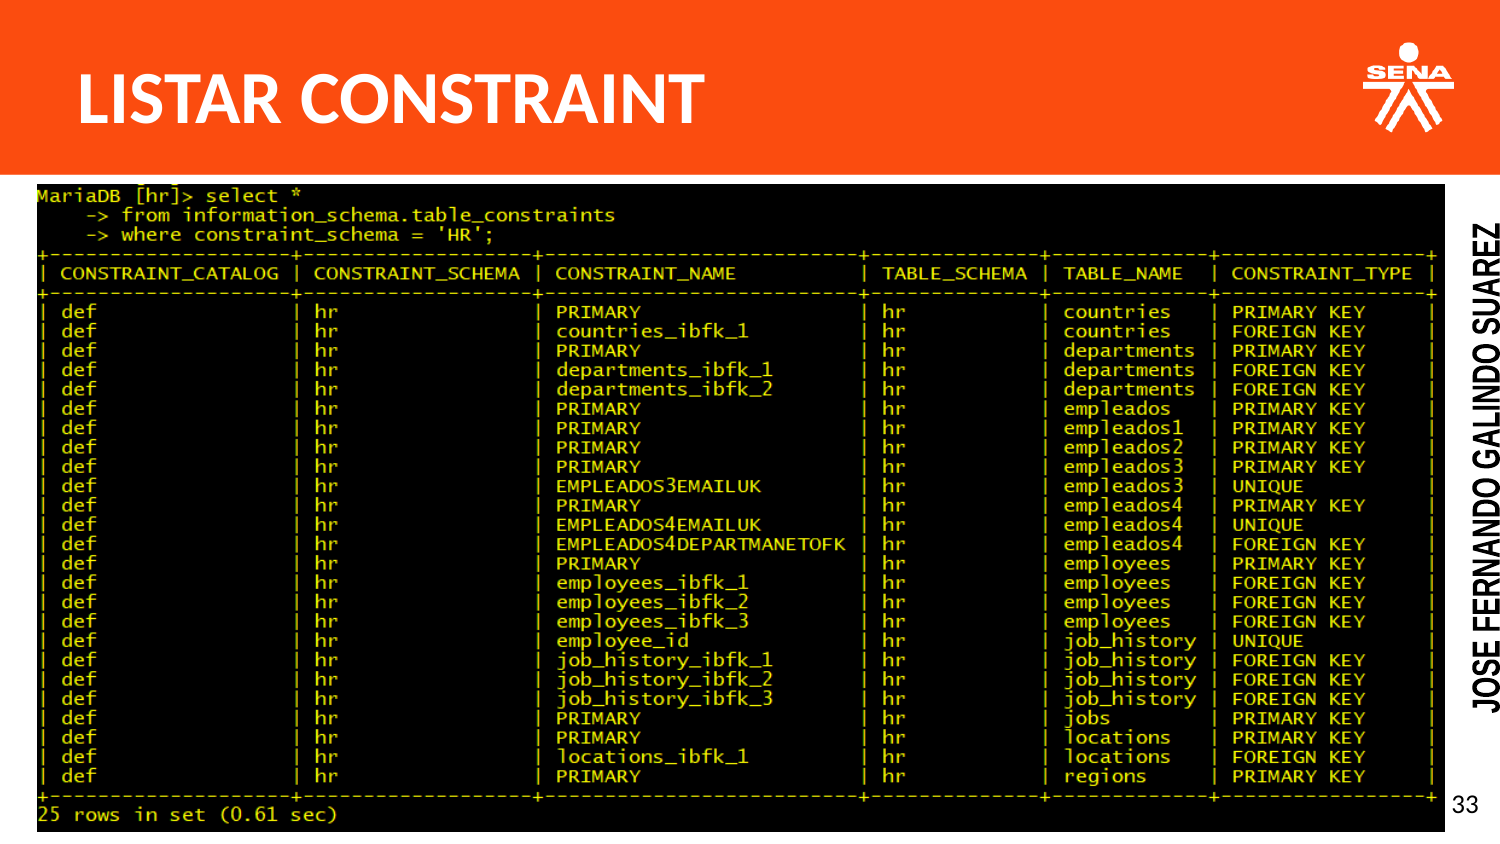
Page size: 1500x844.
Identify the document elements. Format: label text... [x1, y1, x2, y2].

picture [0, 0, 1500, 844]
picture [1473, 299, 1499, 315]
slide_number ‹#› [1403, 779, 1494, 844]
text_box LISTAR CONSTRAINT [62, 40, 1064, 147]
picture [1473, 617, 1499, 630]
picture [1473, 599, 1499, 613]
picture [1473, 413, 1499, 426]
picture [1473, 642, 1499, 656]
picture [1473, 241, 1499, 255]
